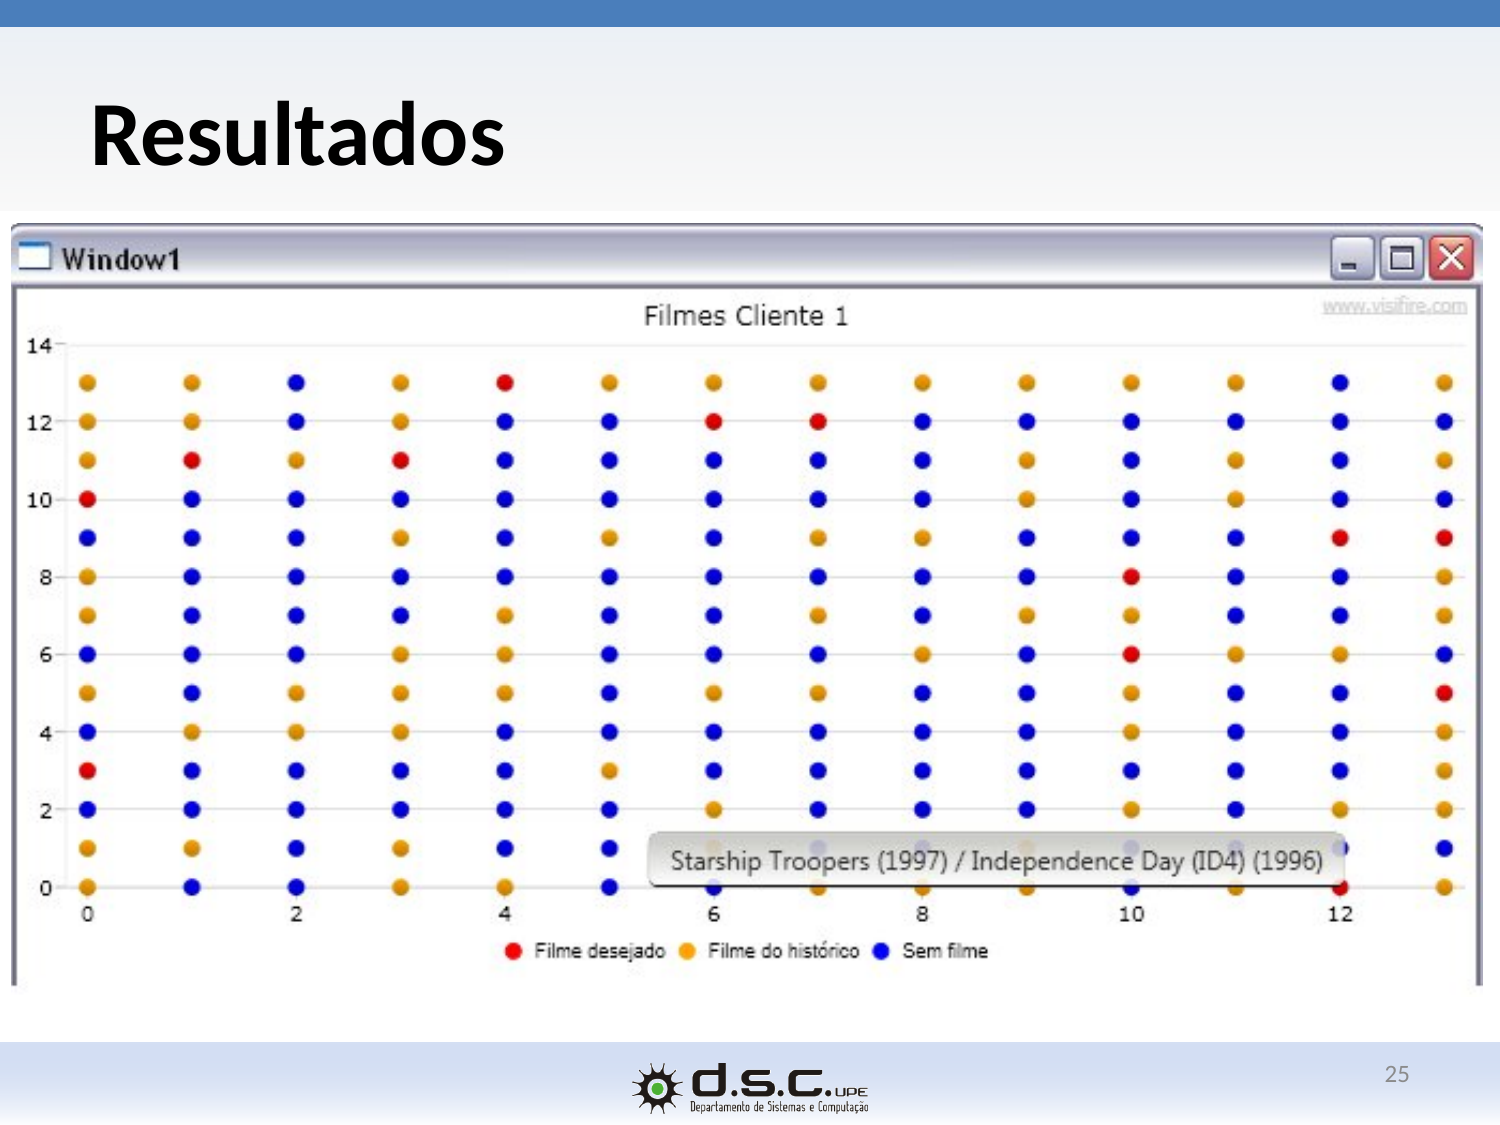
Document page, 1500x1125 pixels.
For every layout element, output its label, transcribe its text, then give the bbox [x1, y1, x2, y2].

picture [11, 222, 1483, 997]
title Resultados [75, 35, 1425, 221]
picture [632, 1063, 868, 1114]
slide_number 25 [1074, 1042, 1425, 1103]
